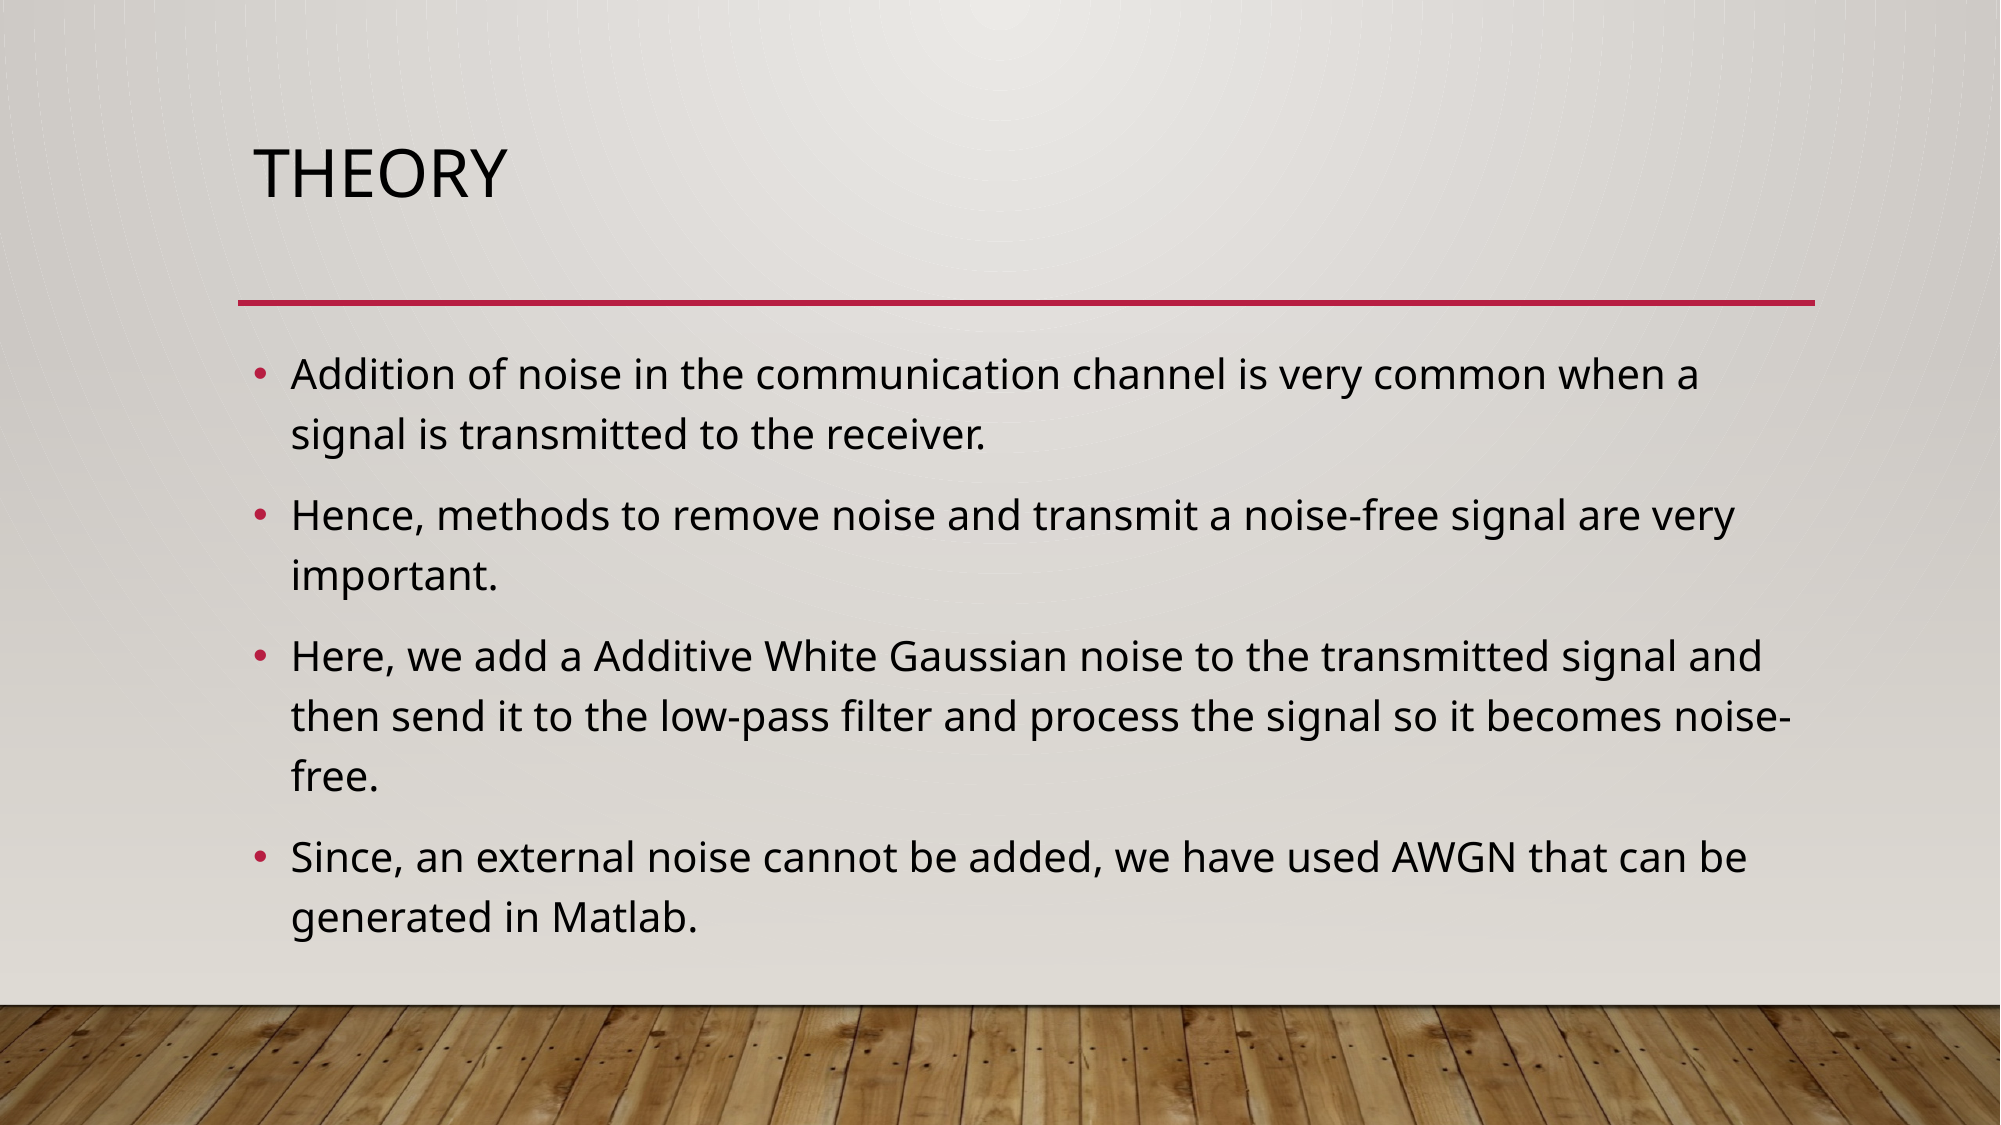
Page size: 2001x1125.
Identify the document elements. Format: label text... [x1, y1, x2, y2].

list Addition of noise in the communication channel is very common when a signal is transmitted to the receiver. Hence, methods to remove noise and transmit a noise-free signal are very important. Here, we add a Additive White Gaussian noise to the transmitted signal and then send it to the low-pass filter and process the signal so it becomes noise-free. Since, an external noise cannot be added, we have used AWGN that can be generated in Matlab. [238, 330, 1814, 897]
picture [0, 1005, 2000, 1125]
title theory [238, 131, 1814, 305]
